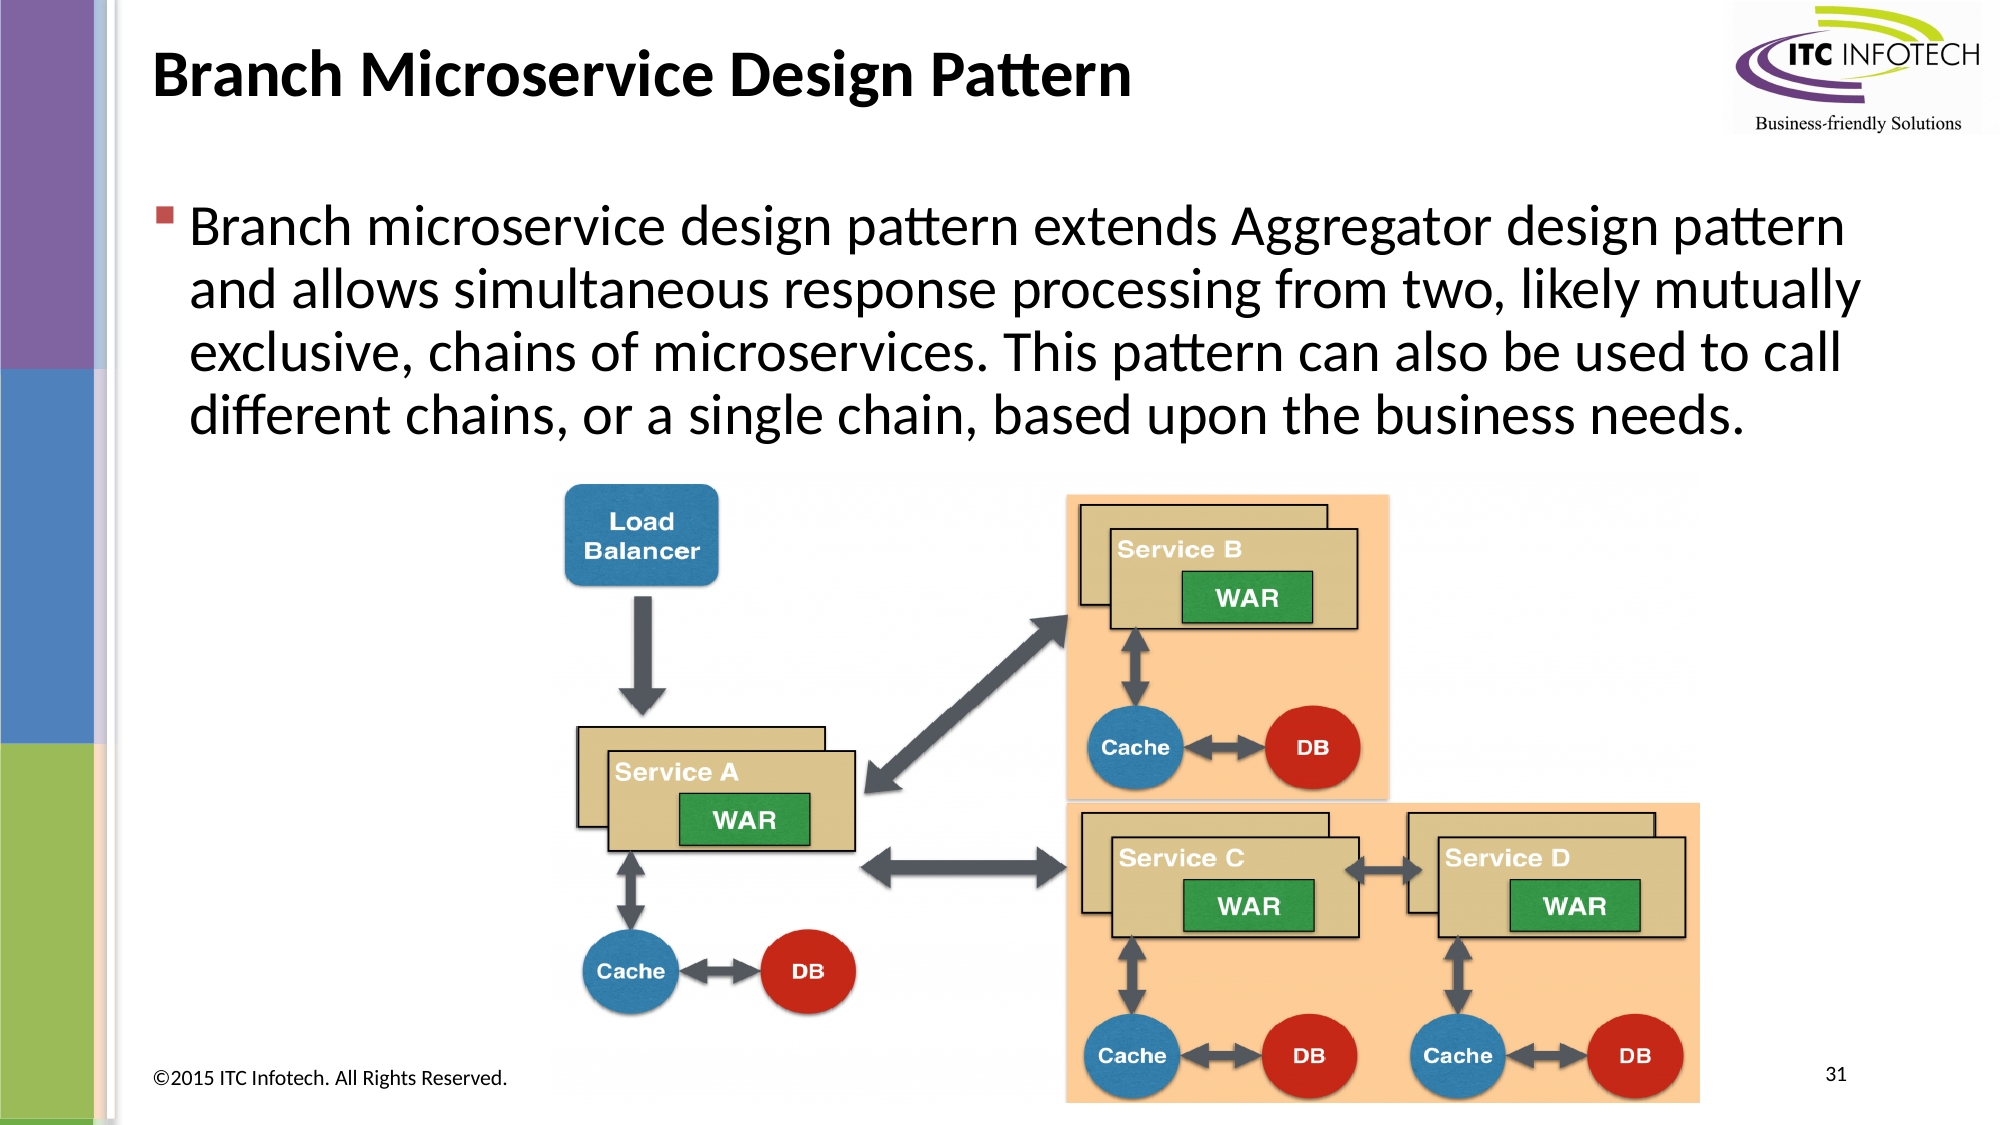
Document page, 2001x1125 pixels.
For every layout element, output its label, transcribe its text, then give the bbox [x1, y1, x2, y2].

picture [0, 0, 2001, 1125]
picture [550, 471, 1700, 1104]
title Branch Microservice Design Pattern [137, 6, 1700, 134]
list Branch microservice design pattern extends Aggregator design pattern and allows simultaneous response processing from two, likely mutually exclusive, chains of microservices. This pattern can also be used to call different chains, or a single chain, based upon the business needs. [136, 187, 1963, 1013]
slide_number 31 [1797, 1042, 1863, 1103]
footer ©2015 ITC Infotech. All Rights Reserved. [137, 1046, 541, 1107]
